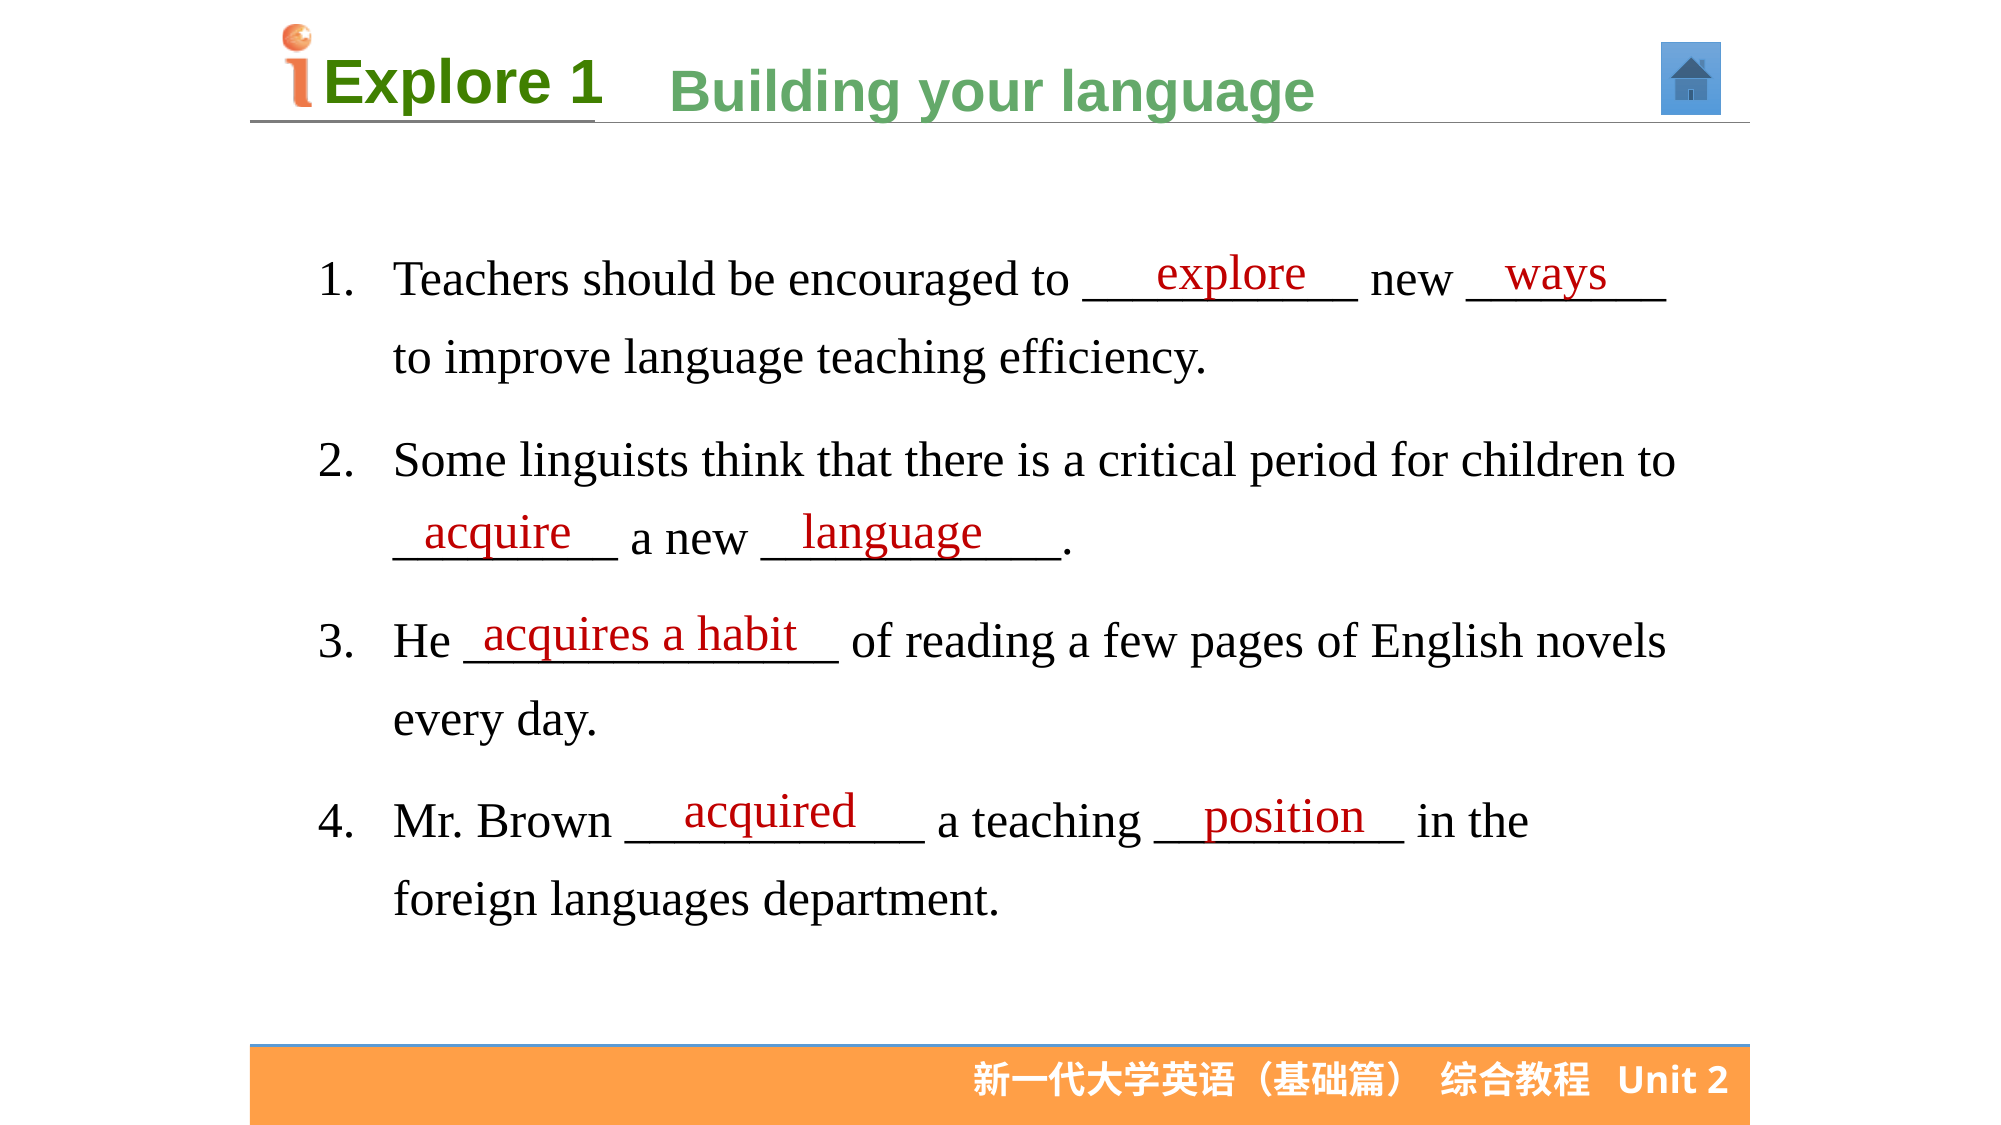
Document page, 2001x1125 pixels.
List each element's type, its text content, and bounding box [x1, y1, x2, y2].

text_box Building your language [654, 46, 1426, 121]
text_box position [1188, 775, 1426, 850]
text_box Building your language [654, 122, 1426, 131]
text_box Teachers should be encouraged to ___________ new ________ to improve language teaching efficiency. Some linguists think that there is a critical period for children to _________ a new ____________. He _______________ of reading a few pages of English novels every day. Mr. Brown ____________ a teaching __________ in the foreign languages department. [303, 219, 1697, 934]
text_box acquire [409, 491, 670, 567]
text_box 新一代大学英语（基础篇） 综合教程 Unit 2 [959, 1048, 1750, 1109]
picture [282, 24, 312, 107]
text_box [249, 1046, 1750, 1125]
text_box explore [1141, 231, 1402, 307]
text_box Explore 1 [308, 33, 620, 121]
text_box acquired [669, 770, 929, 845]
text_box language [787, 491, 1024, 567]
text_box ways [1490, 231, 1662, 307]
text_box [1661, 42, 1721, 115]
text_box acquires a habit [468, 593, 871, 668]
